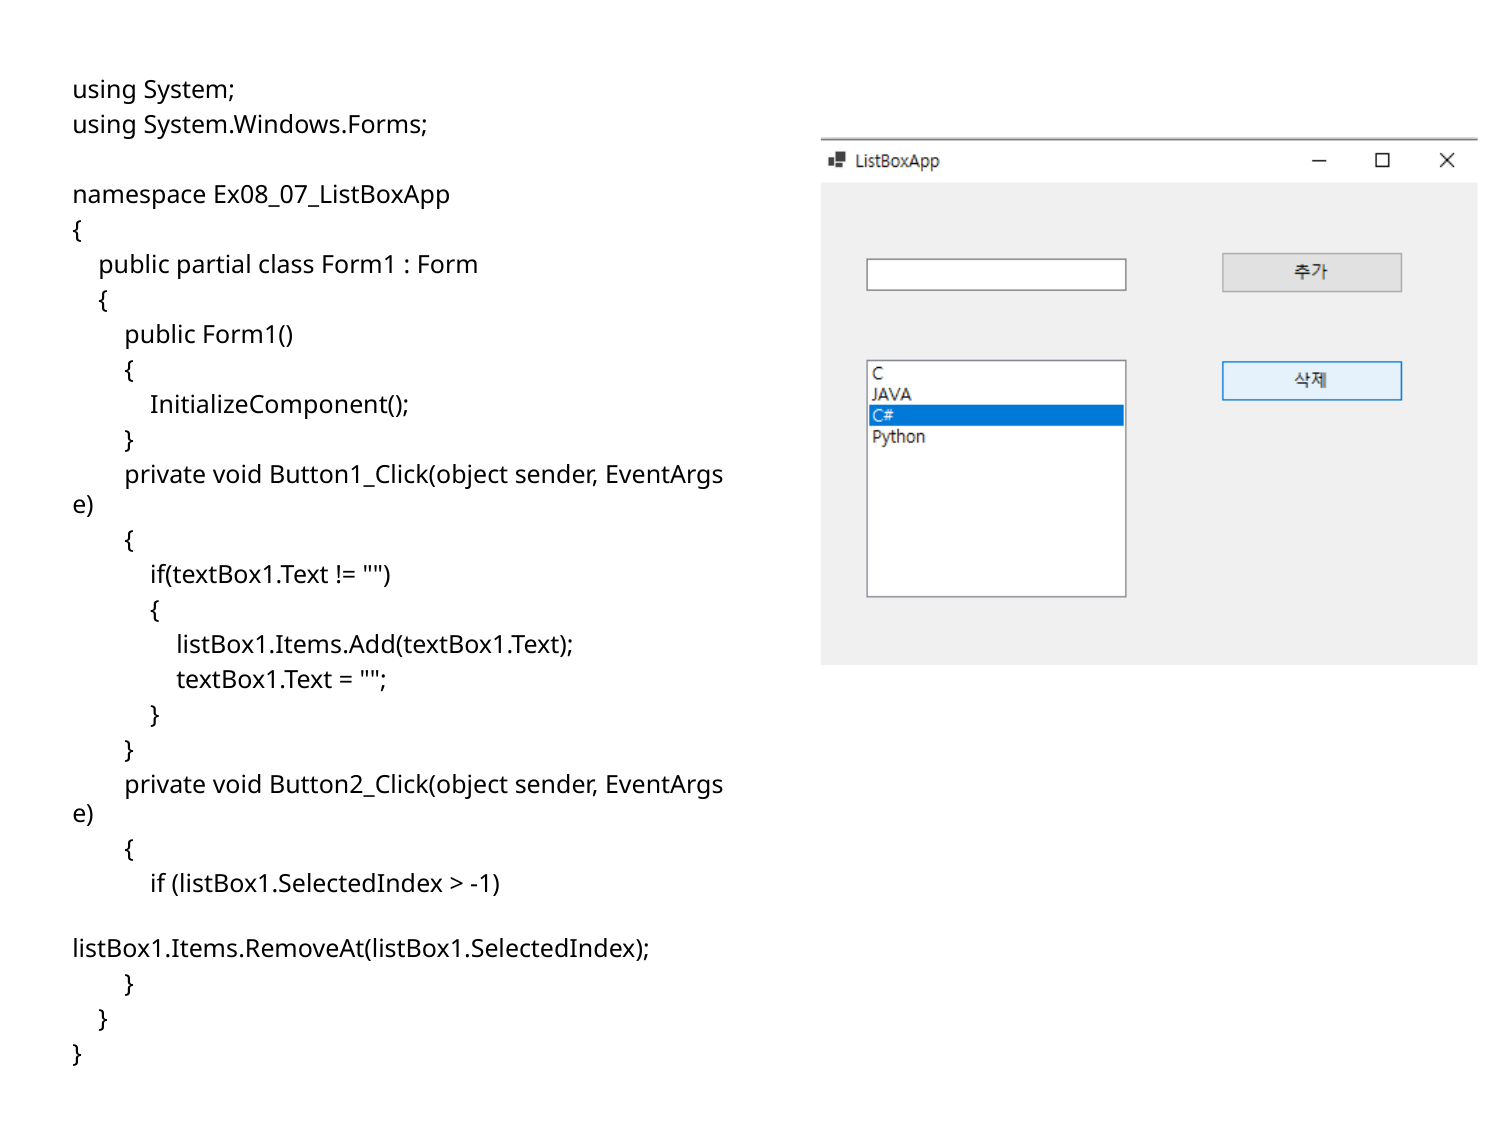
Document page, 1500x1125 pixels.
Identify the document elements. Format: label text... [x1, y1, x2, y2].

subtitle using System; using System.Windows.Forms; namespace Ex08_07_ListBoxApp { public partial class Form1 : Form { public Form1() { InitializeComponent(); } private void Button1_Click(object sender, EventArgs e) { if(textBox1.Text != "") { listBox1.Items.Add(textBox1.Text); textBox1.Text = ""; } } private void Button2_Click(object sender, EventArgs e) { if (listBox1.SelectedIndex > -1) listBox1.Items.RemoveAt(listBox1.SelectedIndex); } } } [57, 66, 749, 1086]
picture [820, 136, 1478, 665]
